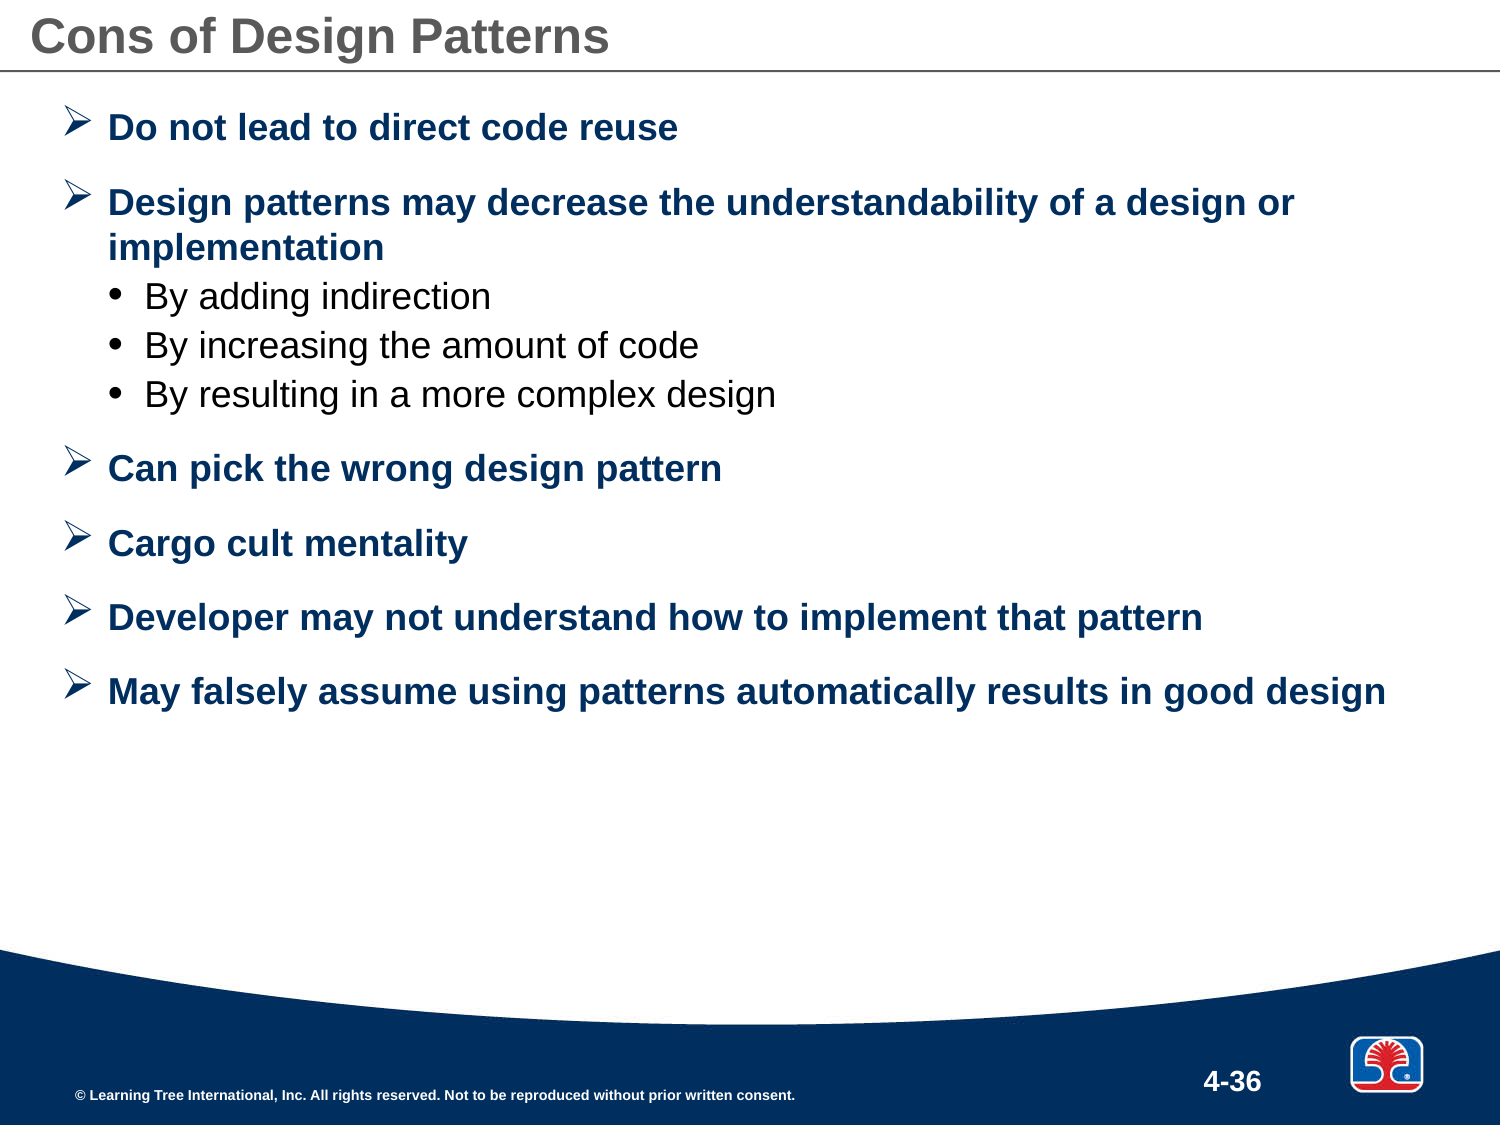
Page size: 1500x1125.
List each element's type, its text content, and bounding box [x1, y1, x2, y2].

list Do not lead to direct code reuse Design patterns may decrease the understandability of a design or implementation By adding indirection By increasing the amount of code By resulting in a more complex design Can pick the wrong design pattern Cargo cult mentality Developer may not understand how to implement that pattern May falsely assume using patterns automatically results in good design [45, 95, 1457, 726]
picture [0, 936, 1500, 1125]
title Cons of Design Patterns [0, 0, 1500, 67]
